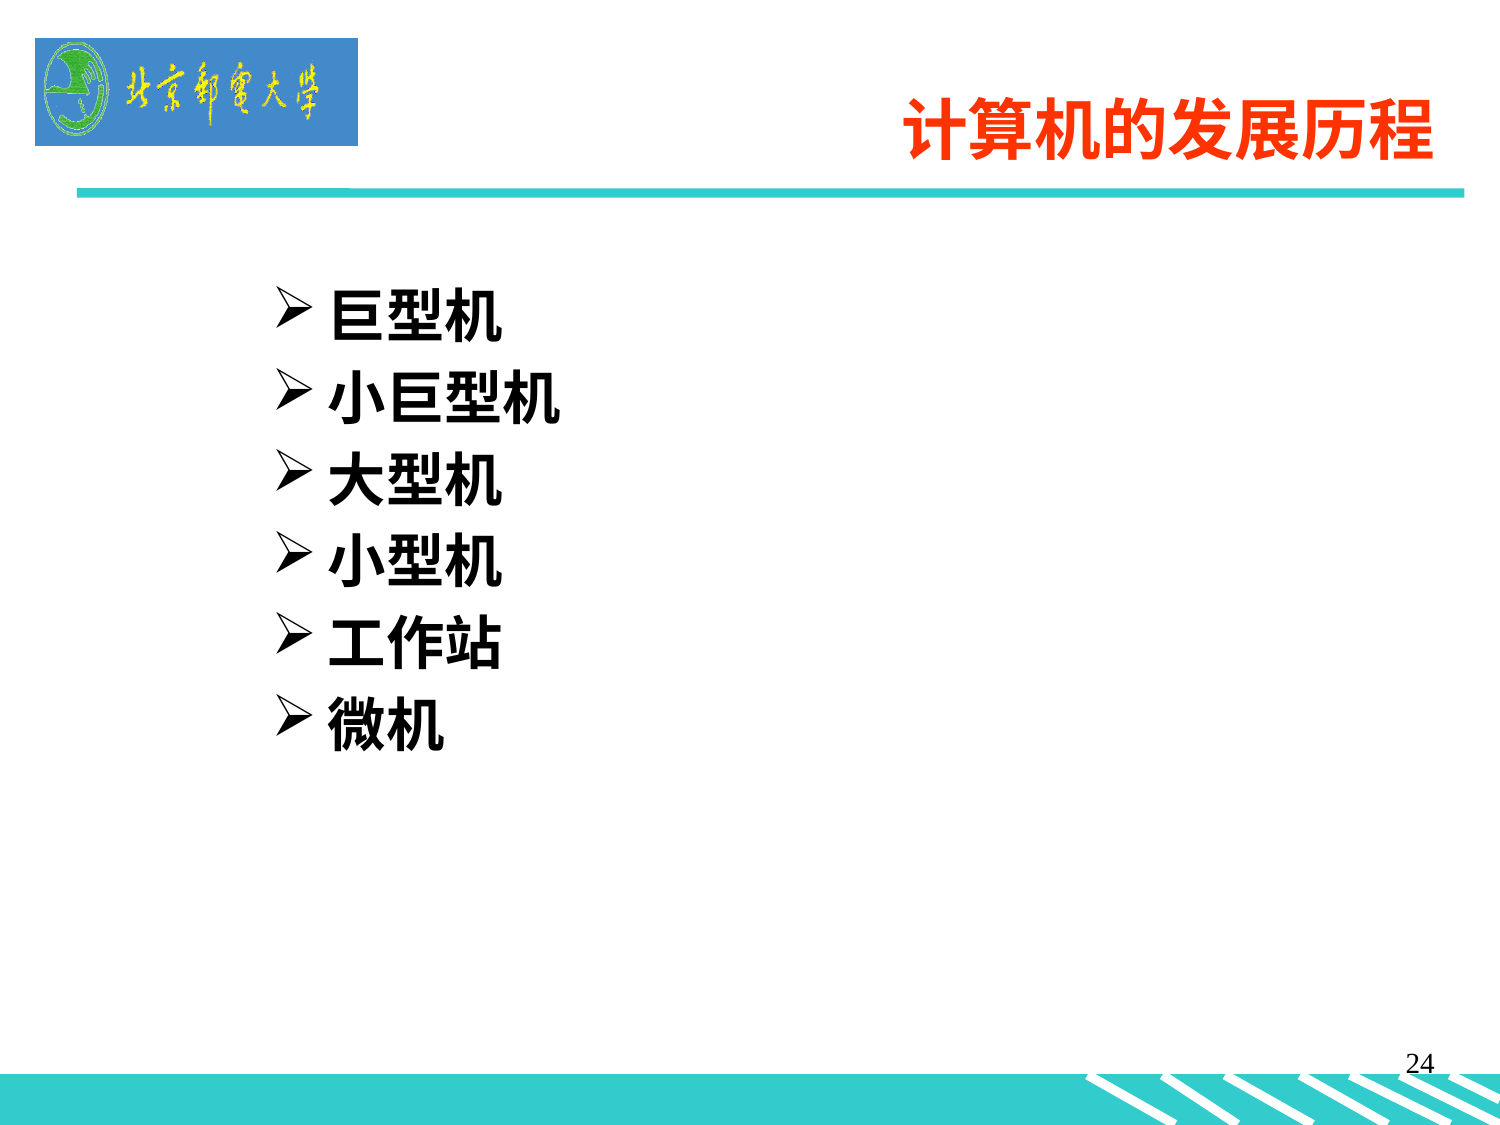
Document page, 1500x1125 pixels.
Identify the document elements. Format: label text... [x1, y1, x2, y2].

text_box 24 [1137, 1037, 1450, 1113]
list 巨型机 小巨型机 大型机 小型机 工作站 微机 [256, 272, 1244, 804]
title 计算机的发展历程 [100, 19, 1450, 237]
picture [34, 37, 100, 146]
